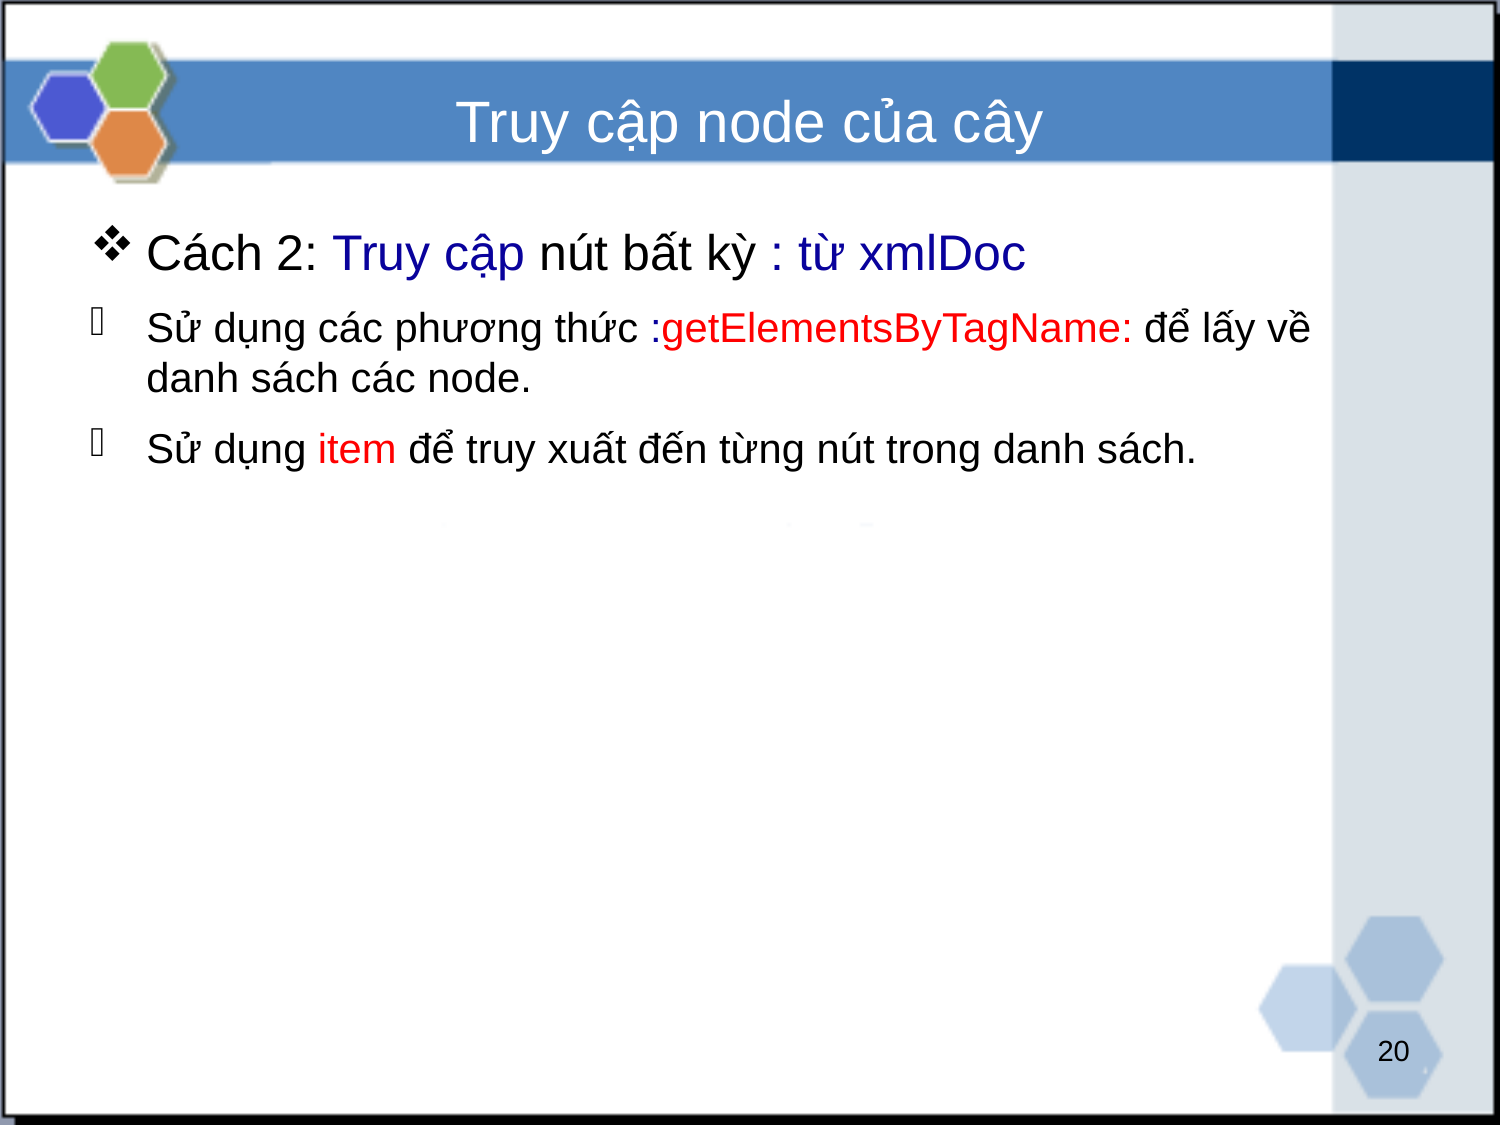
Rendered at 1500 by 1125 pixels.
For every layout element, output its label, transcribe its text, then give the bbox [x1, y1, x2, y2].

picture [0, 0, 1500, 1125]
slide_number 20 [1074, 1024, 1426, 1103]
title Truy cập node của cây [75, 24, 1425, 212]
list Cách 2: Truy cập nút bất kỳ : từ xmlDoc Sử dụng các phương thức :getElementsByTagName: để lấy về danh sách các node. Sử dụng item để truy xuất đến từng nút trong danh sách. [75, 212, 1425, 1005]
